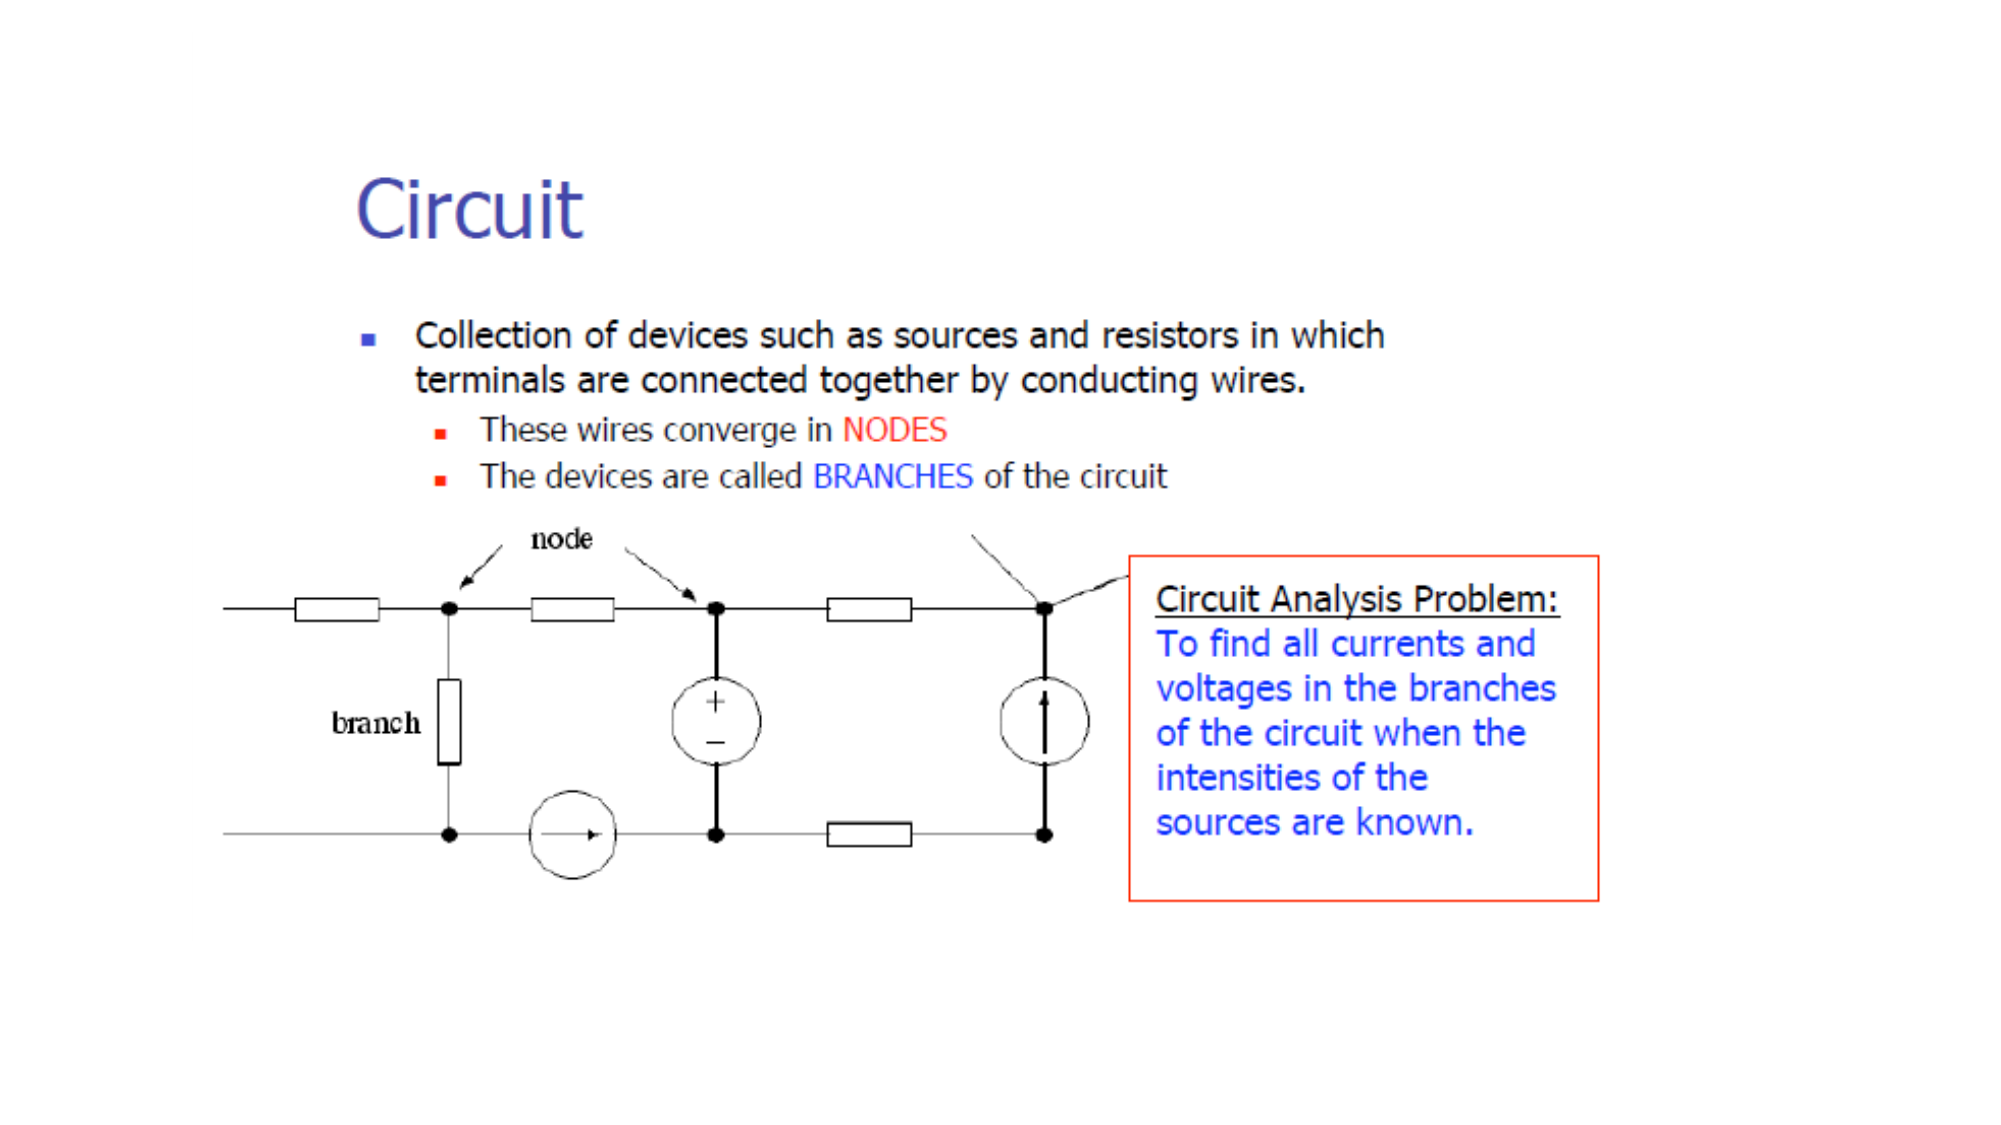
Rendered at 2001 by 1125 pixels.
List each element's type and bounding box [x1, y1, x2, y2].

picture [191, 32, 1647, 941]
